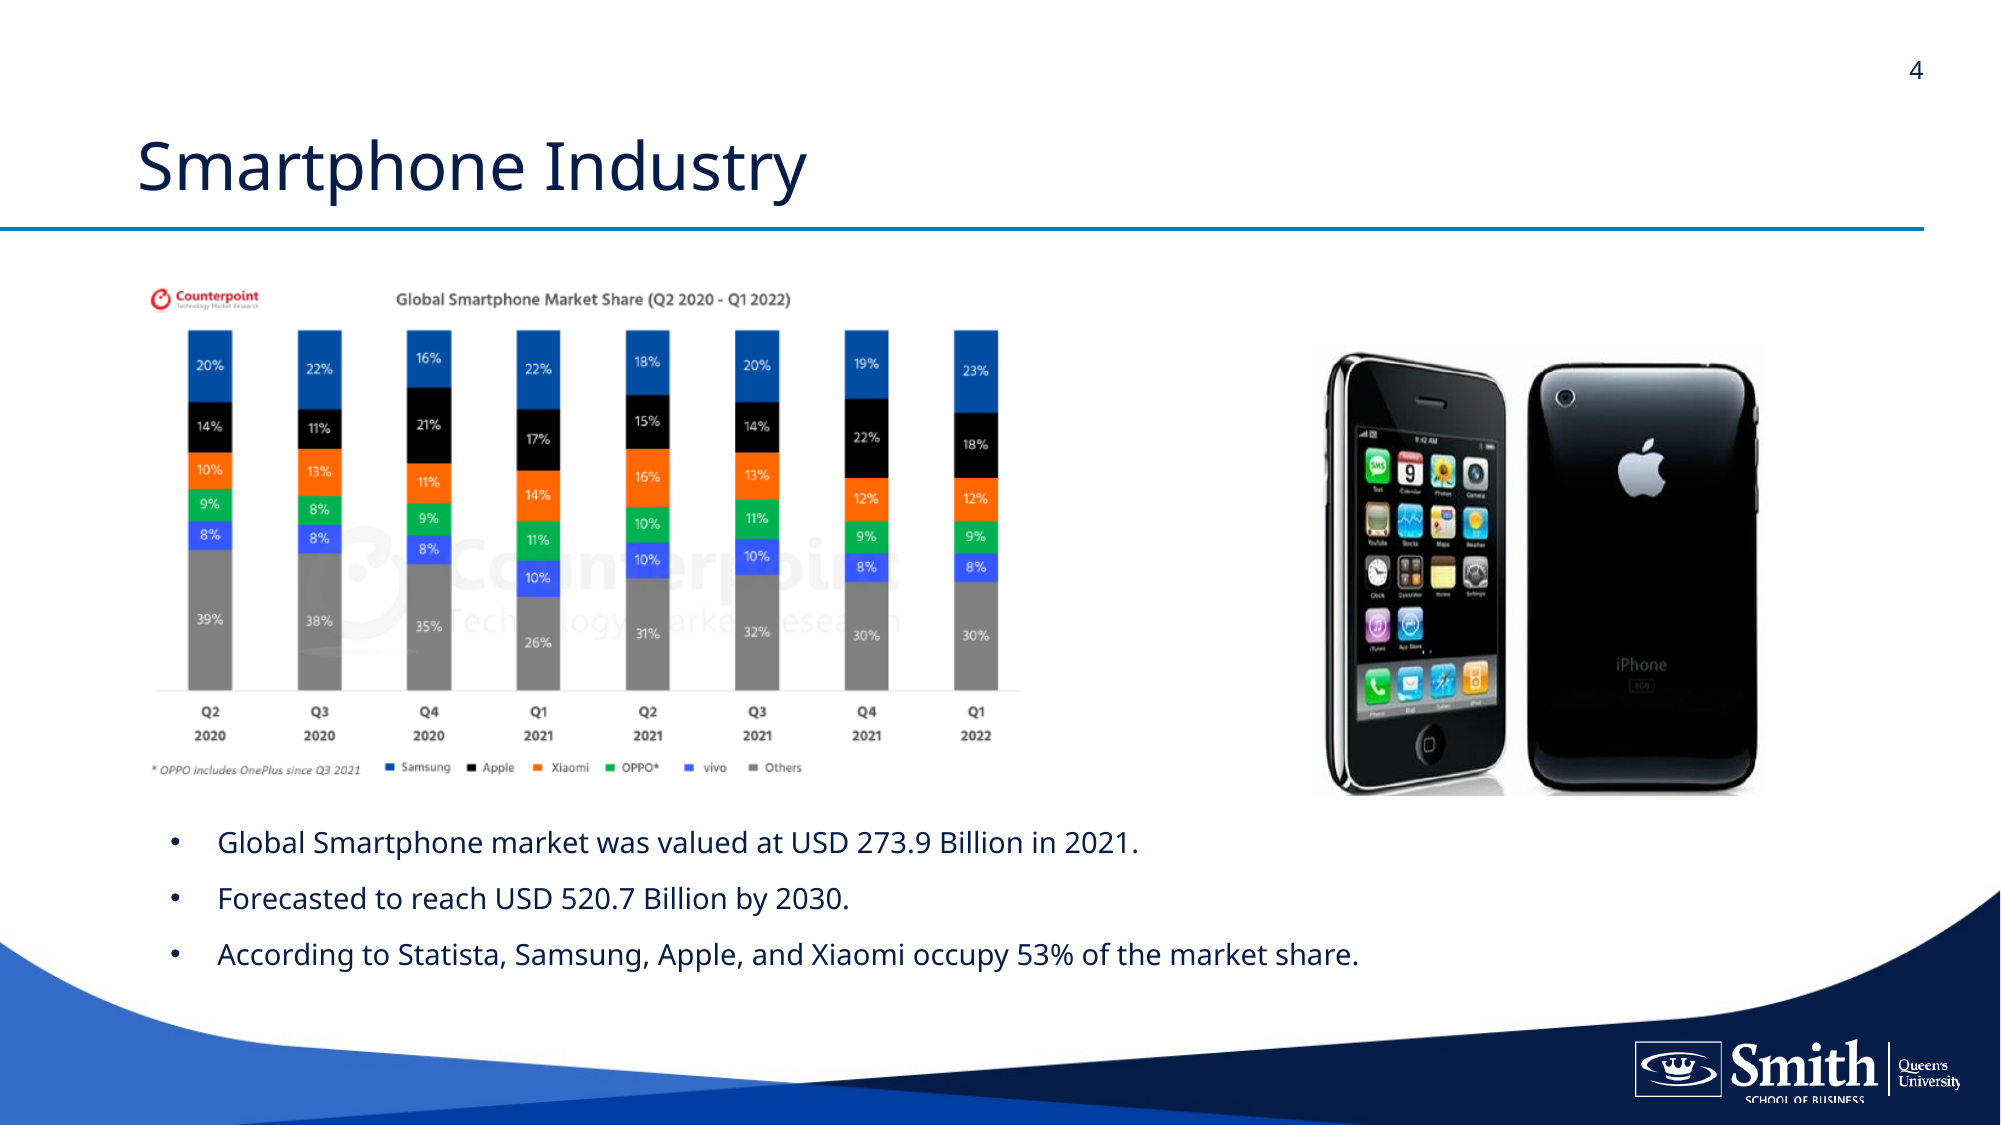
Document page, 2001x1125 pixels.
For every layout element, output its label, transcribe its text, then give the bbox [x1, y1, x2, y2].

title Smartphone Industry [137, 51, 1680, 205]
text_box Global Smartphone market was valued at USD 273.9 Billion in 2021. Forecasted to reach USD 520.7 Billion by 2030. According to Statista, Samsung, Apple, and Xiaomi occupy 53% of the market share. [155, 816, 1609, 1014]
picture [0, 0, 2001, 1125]
